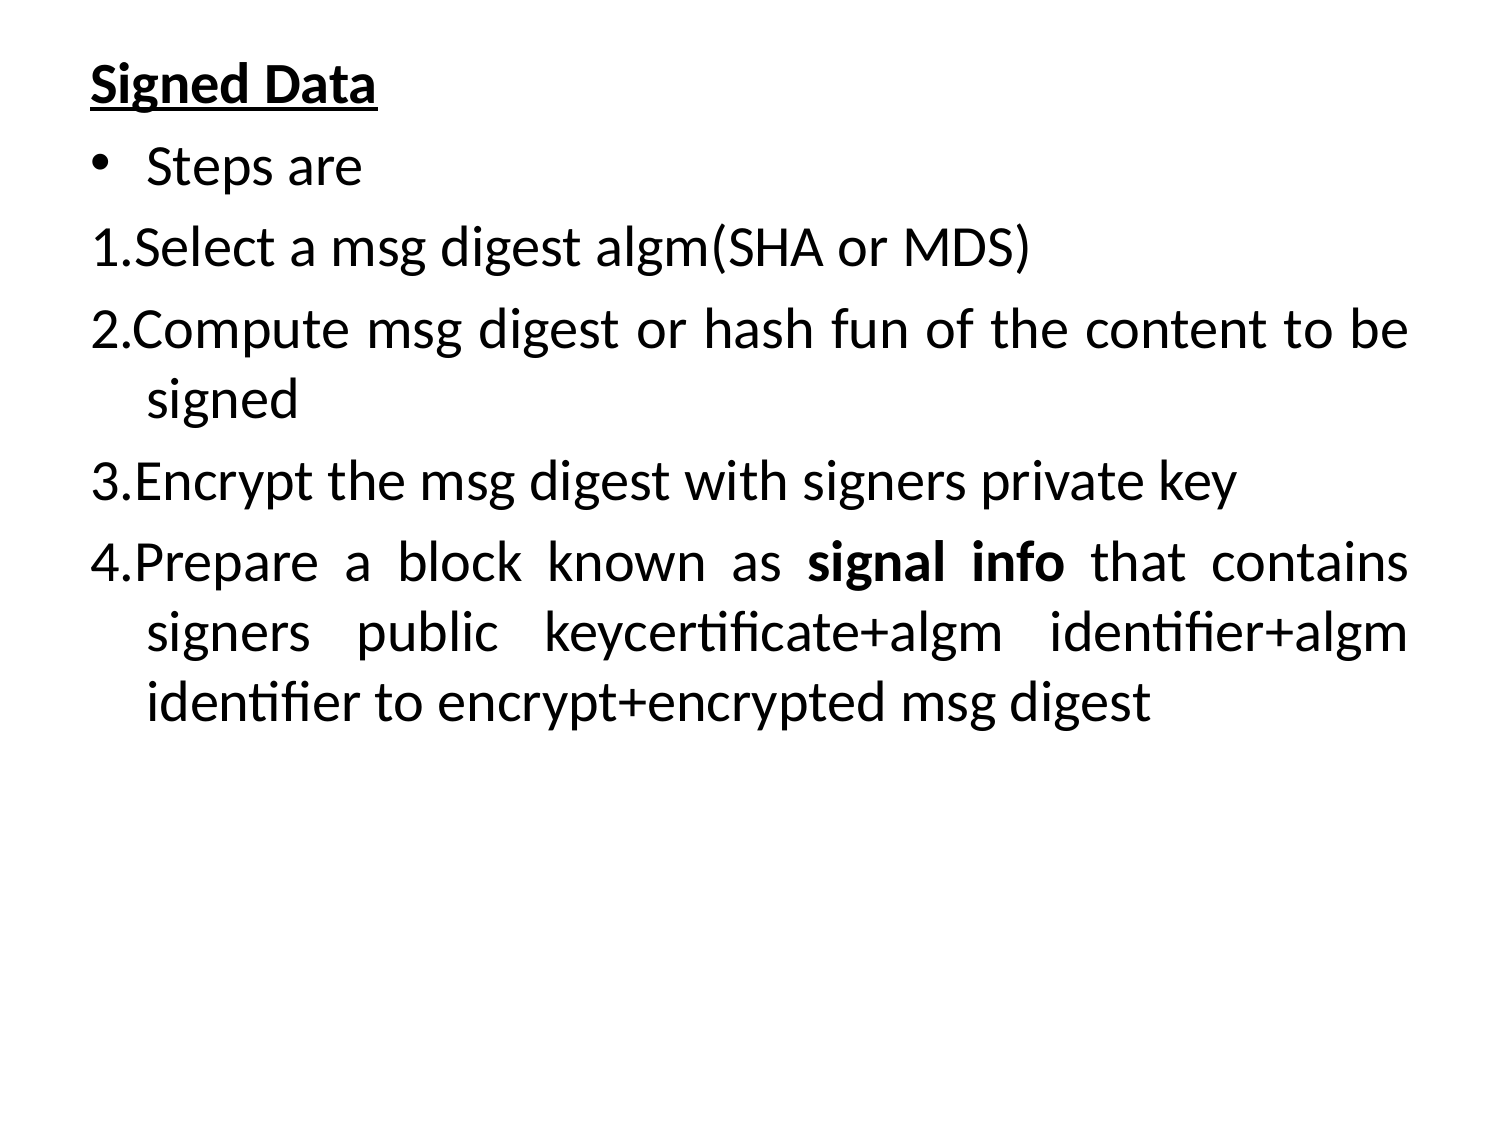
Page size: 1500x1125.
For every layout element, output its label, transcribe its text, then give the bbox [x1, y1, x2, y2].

list Signed Data Steps are 1.Select a msg digest algm(SHA or MDS) 2.Compute msg digest or hash fun of the content to be signed 3.Encrypt the msg digest with signers private key 4.Prepare a block known as signal info that contains signers public keycertificate+algm identifier+algm identifier to encrypt+encrypted msg digest [75, 37, 1425, 1125]
